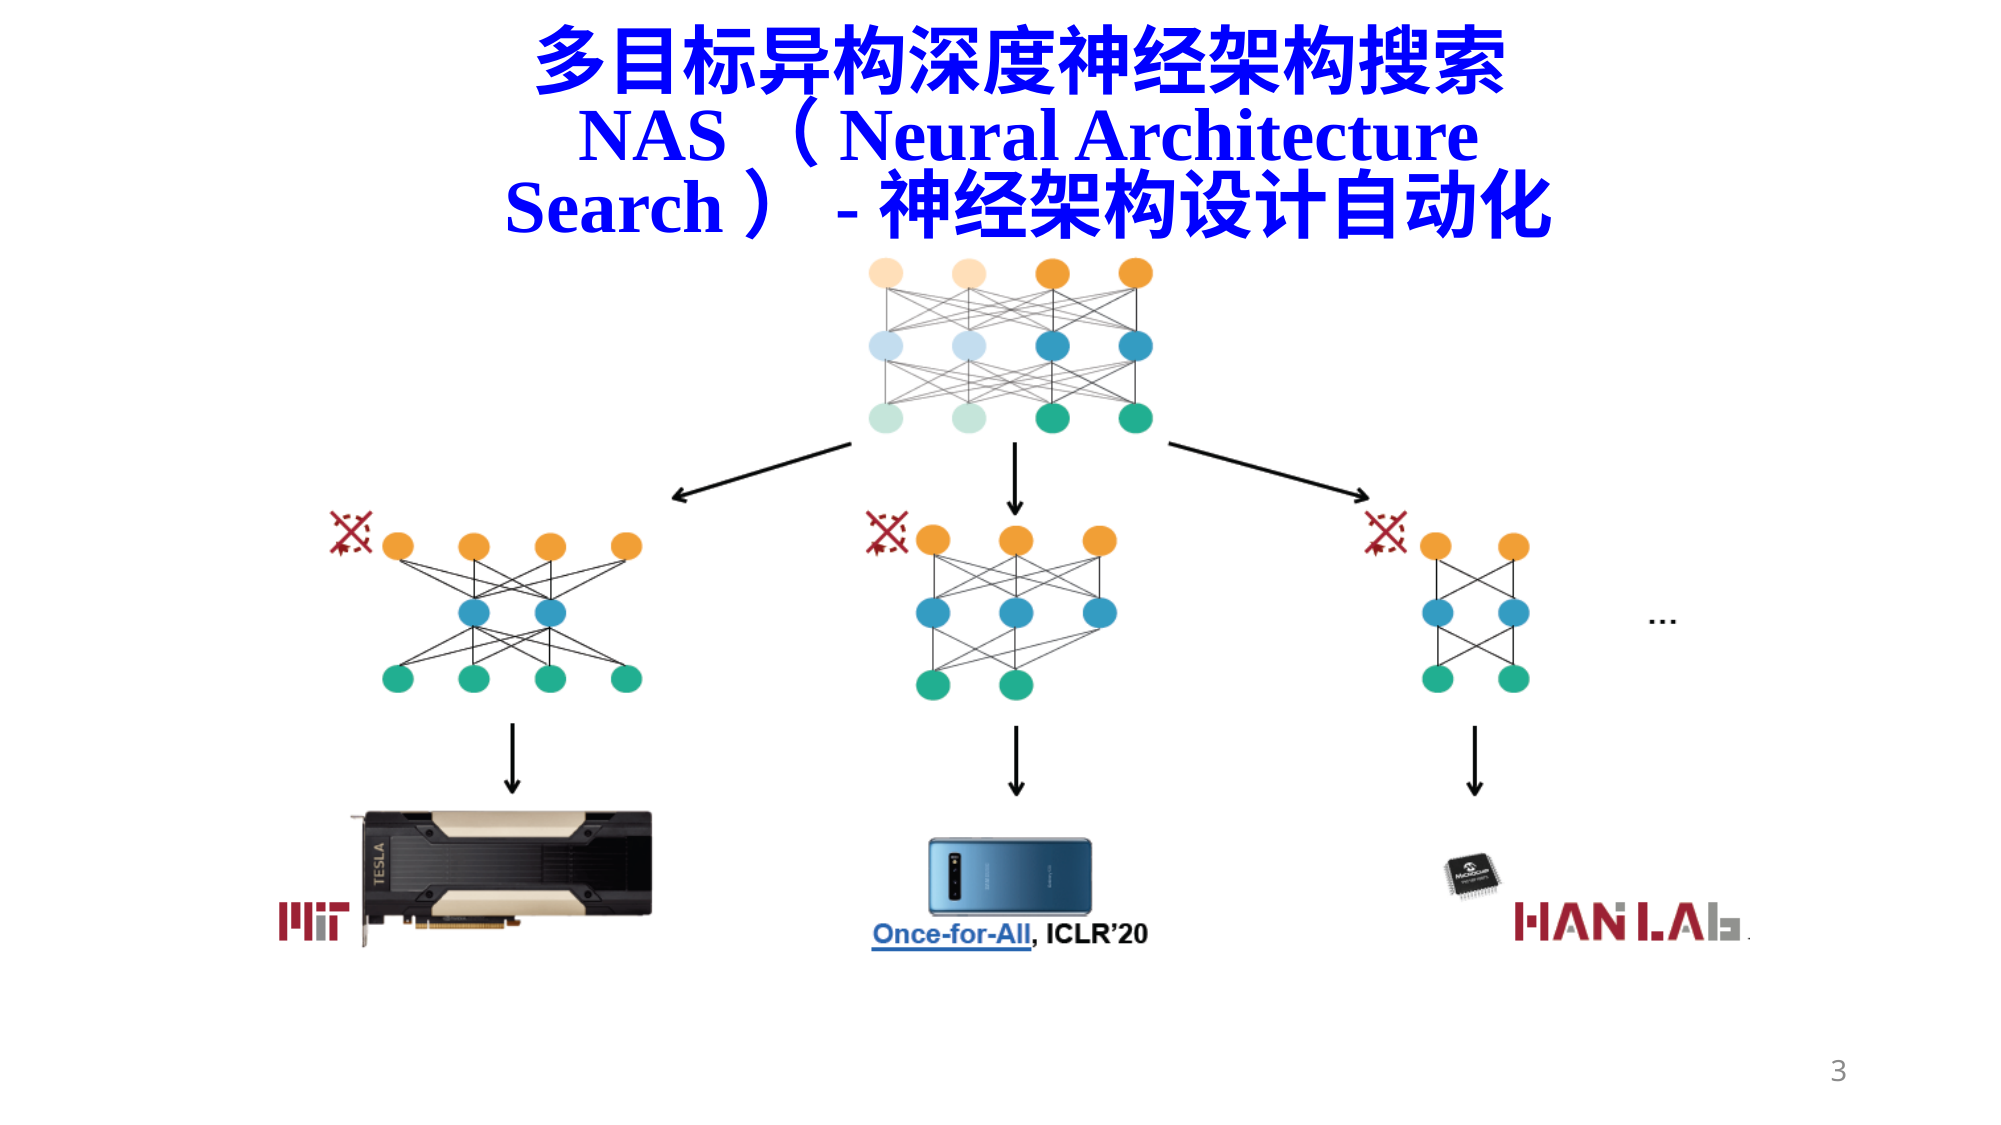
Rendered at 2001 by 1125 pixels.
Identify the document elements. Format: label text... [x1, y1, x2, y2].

text_box 多目标异构深度神经架构搜索NAS（Neural Architecture Search）-神经架构设计自动化 [468, 31, 1590, 245]
picture [249, 245, 1750, 953]
slide_number 3 [1412, 1042, 1863, 1103]
